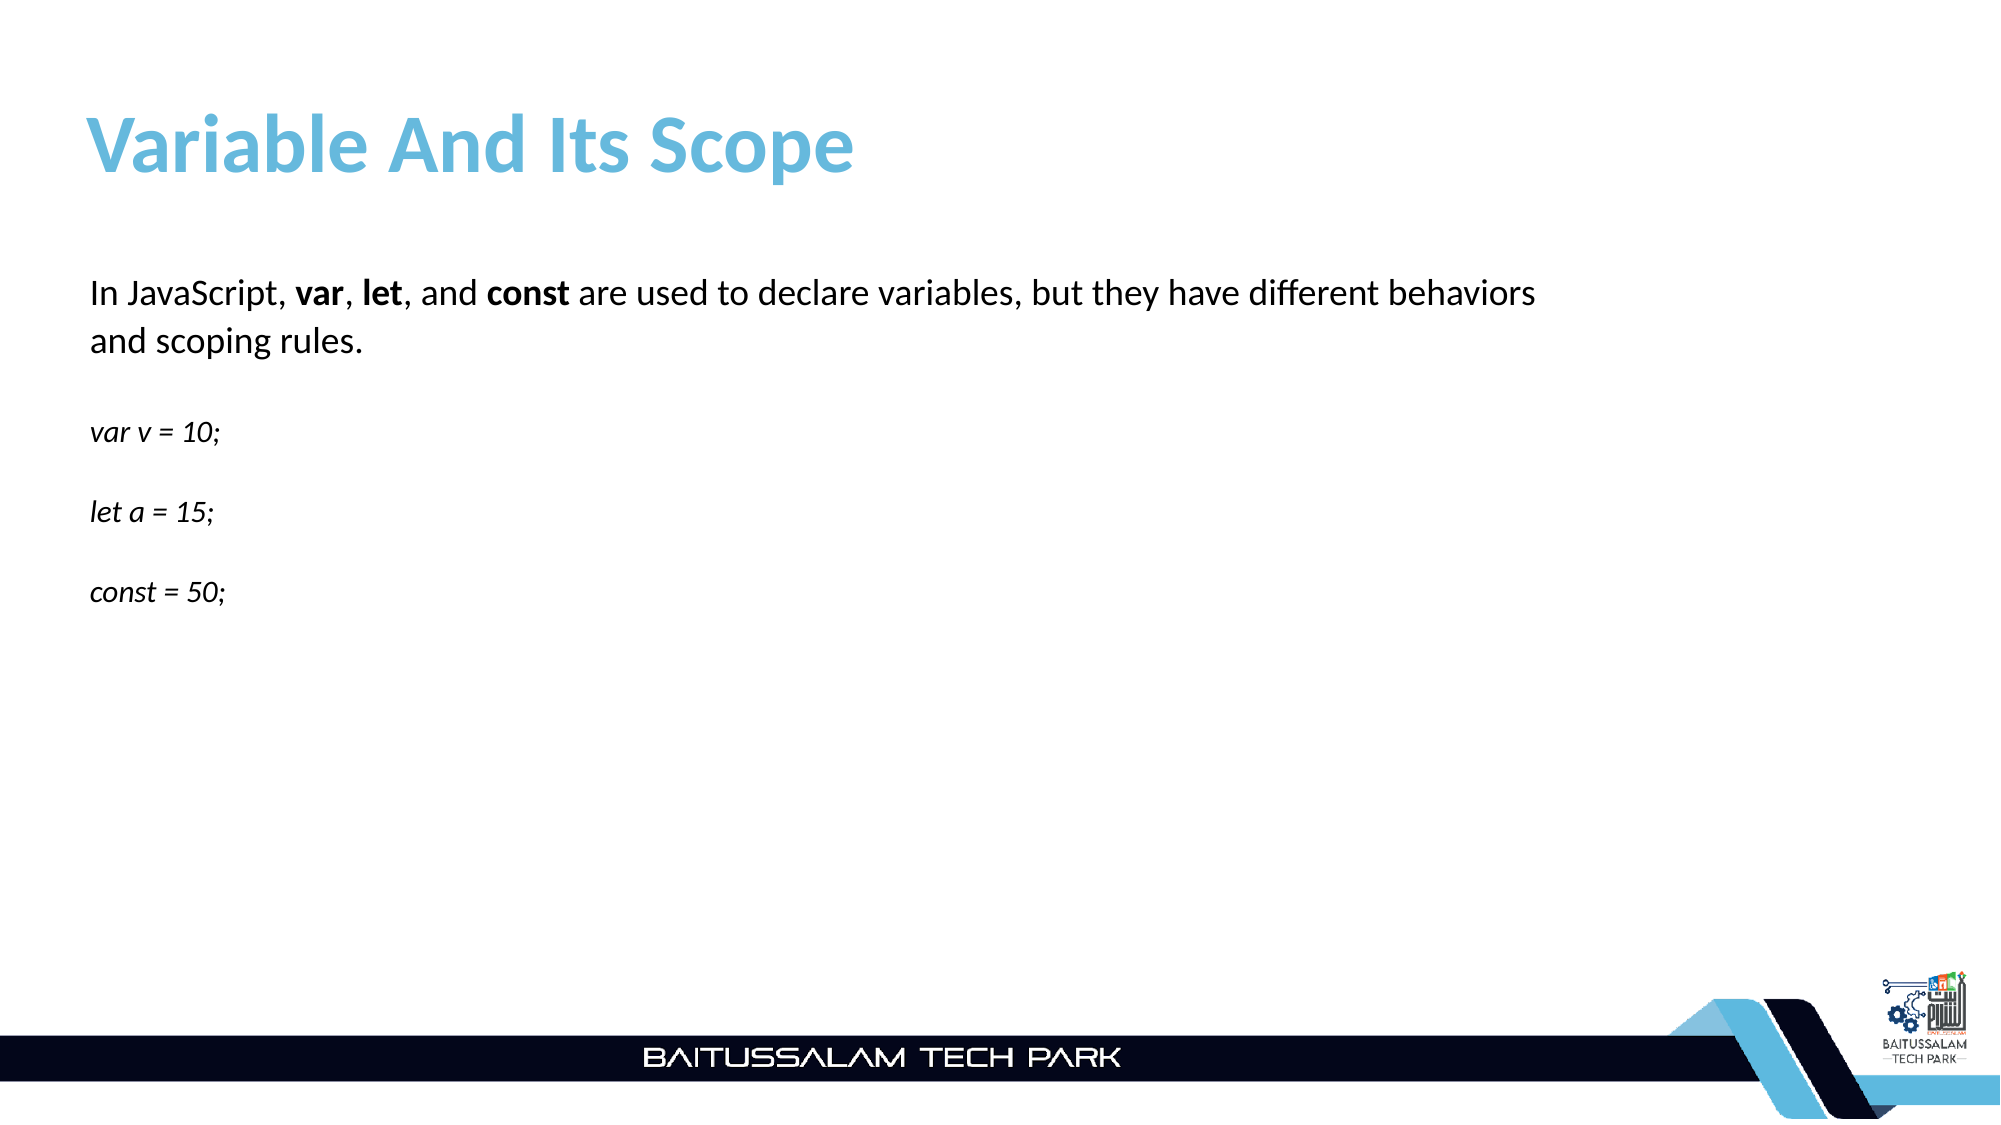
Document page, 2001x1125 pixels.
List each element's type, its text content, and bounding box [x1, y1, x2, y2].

text_box In JavaScript, var, let, and const are used to declare variables, but they have different behaviors and scoping rules. var v = 10; let a = 15; const = 50; [74, 256, 1557, 617]
picture [0, 971, 2000, 1120]
text_box Variable And Its Scope [52, 92, 1634, 199]
